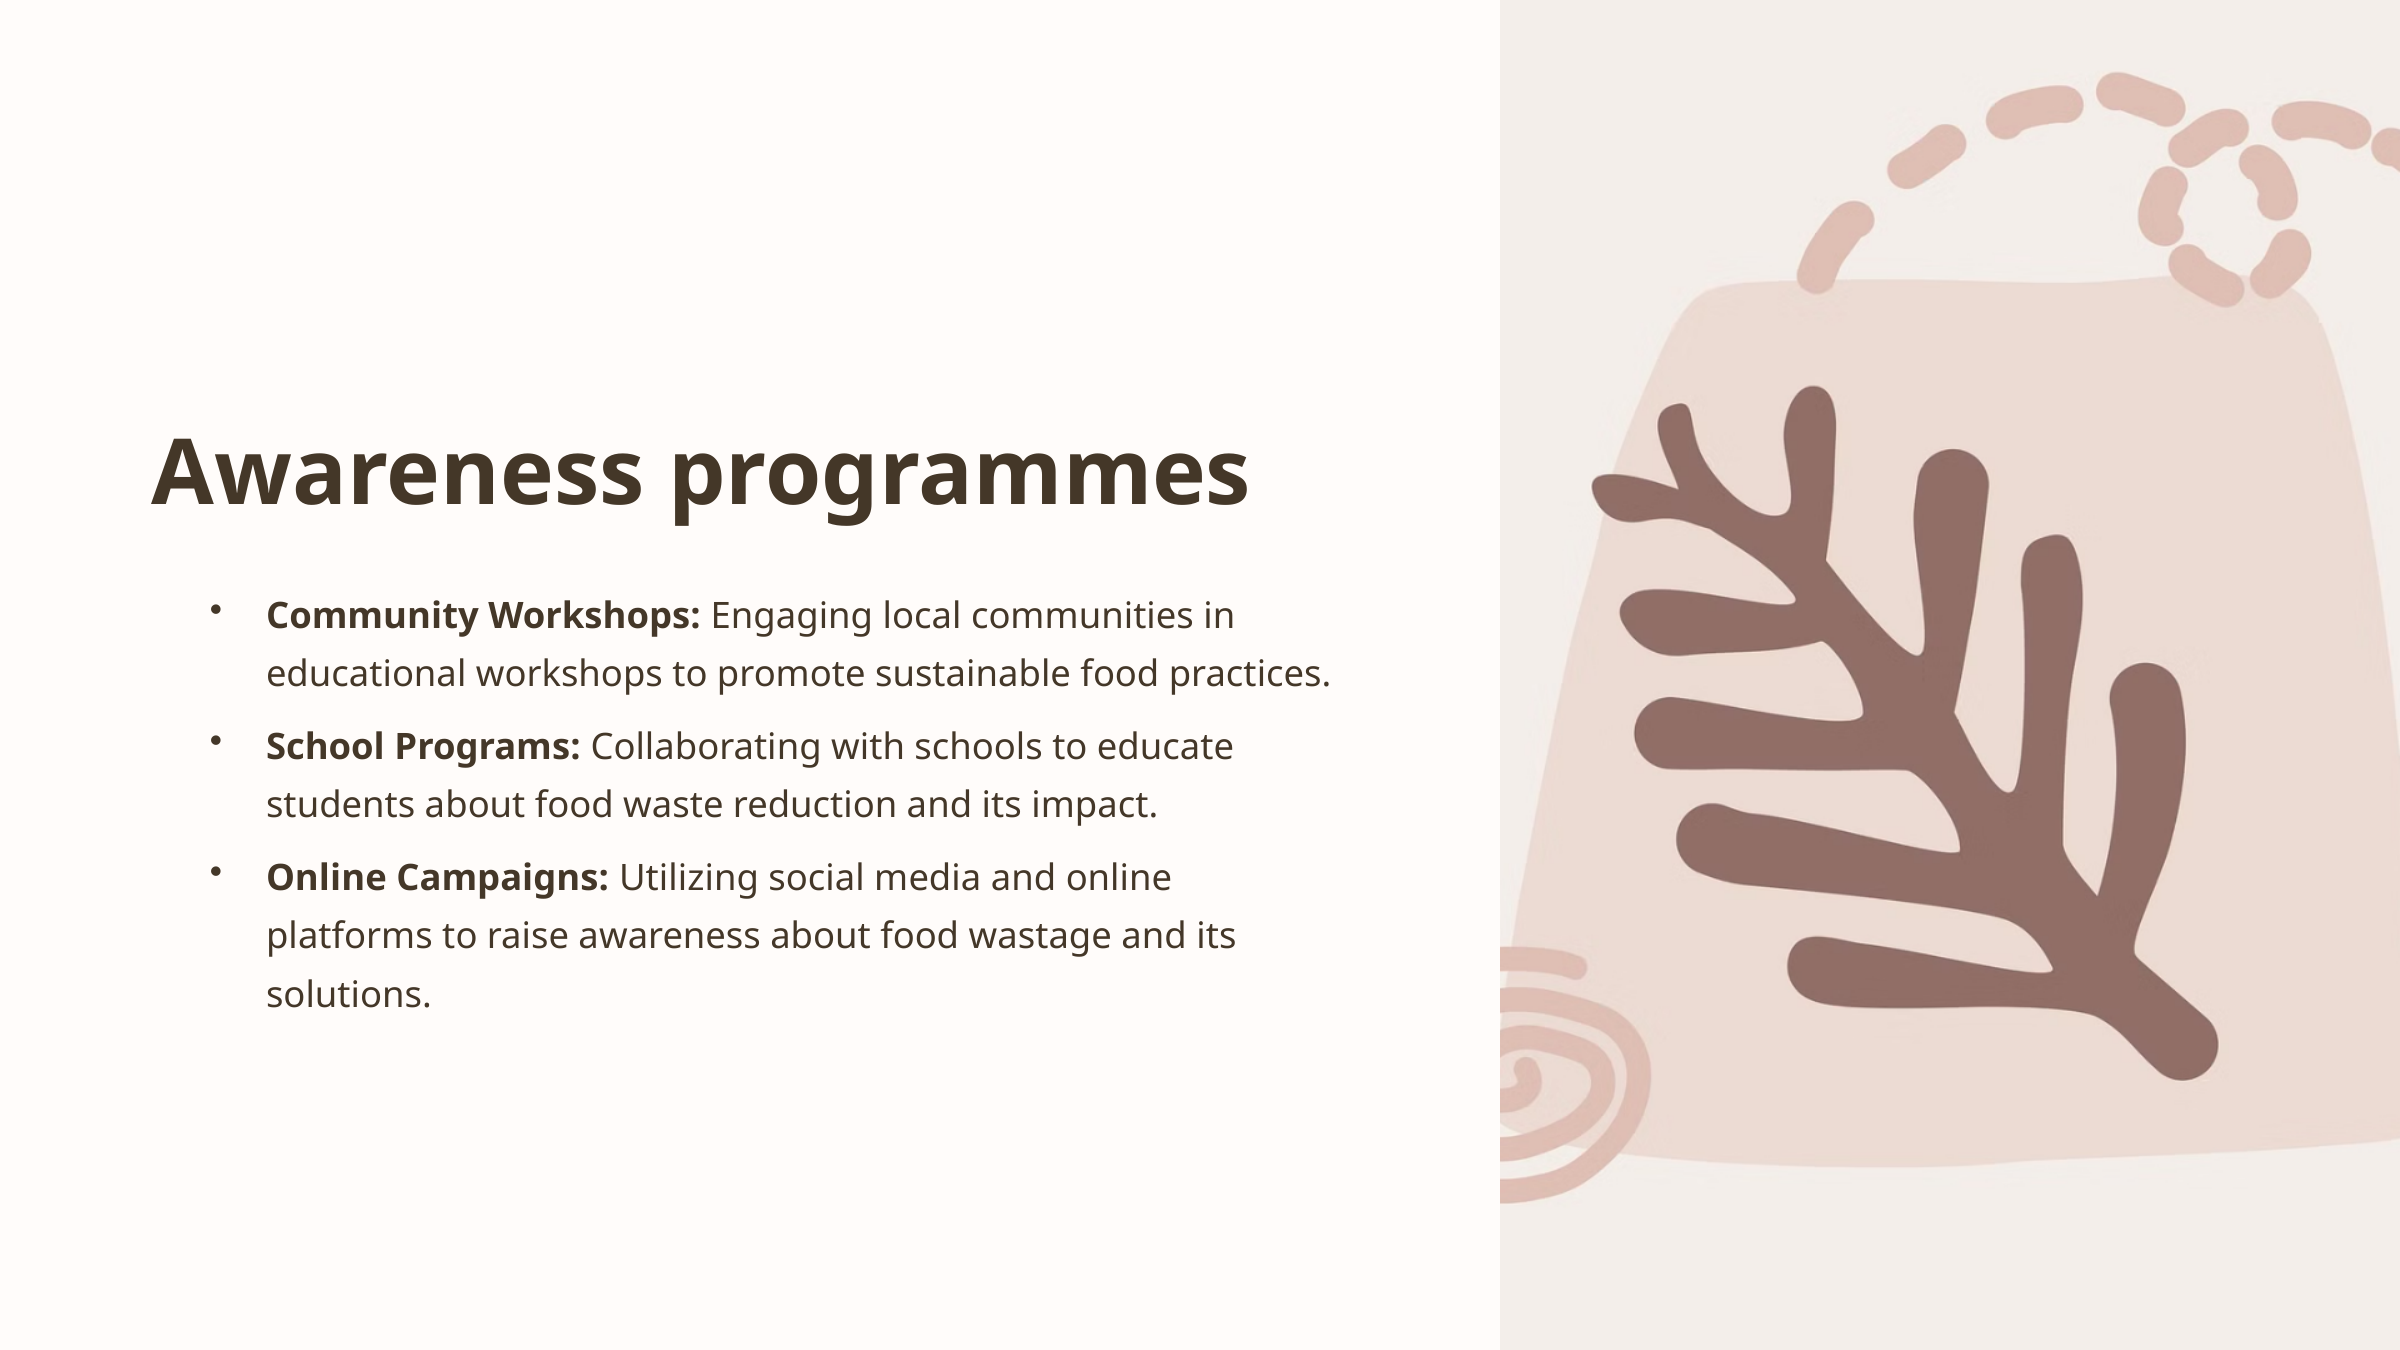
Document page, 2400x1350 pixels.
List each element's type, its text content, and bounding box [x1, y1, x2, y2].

text_box Community Workshops: Engaging local communities in educational workshops to promote sustainable food practices. [194, 569, 1364, 687]
text_box Awareness programmes [136, 401, 1058, 516]
text_box [0, 0, 1499, 1350]
picture [1499, 0, 2400, 1350]
text_box Online Campaigns: Utilizing social media and online platforms to raise awareness about food wastage and its solutions. [194, 832, 1364, 949]
text_box School Programs: Collaborating with schools to educate students about food waste reduction and its impact. [194, 700, 1364, 818]
